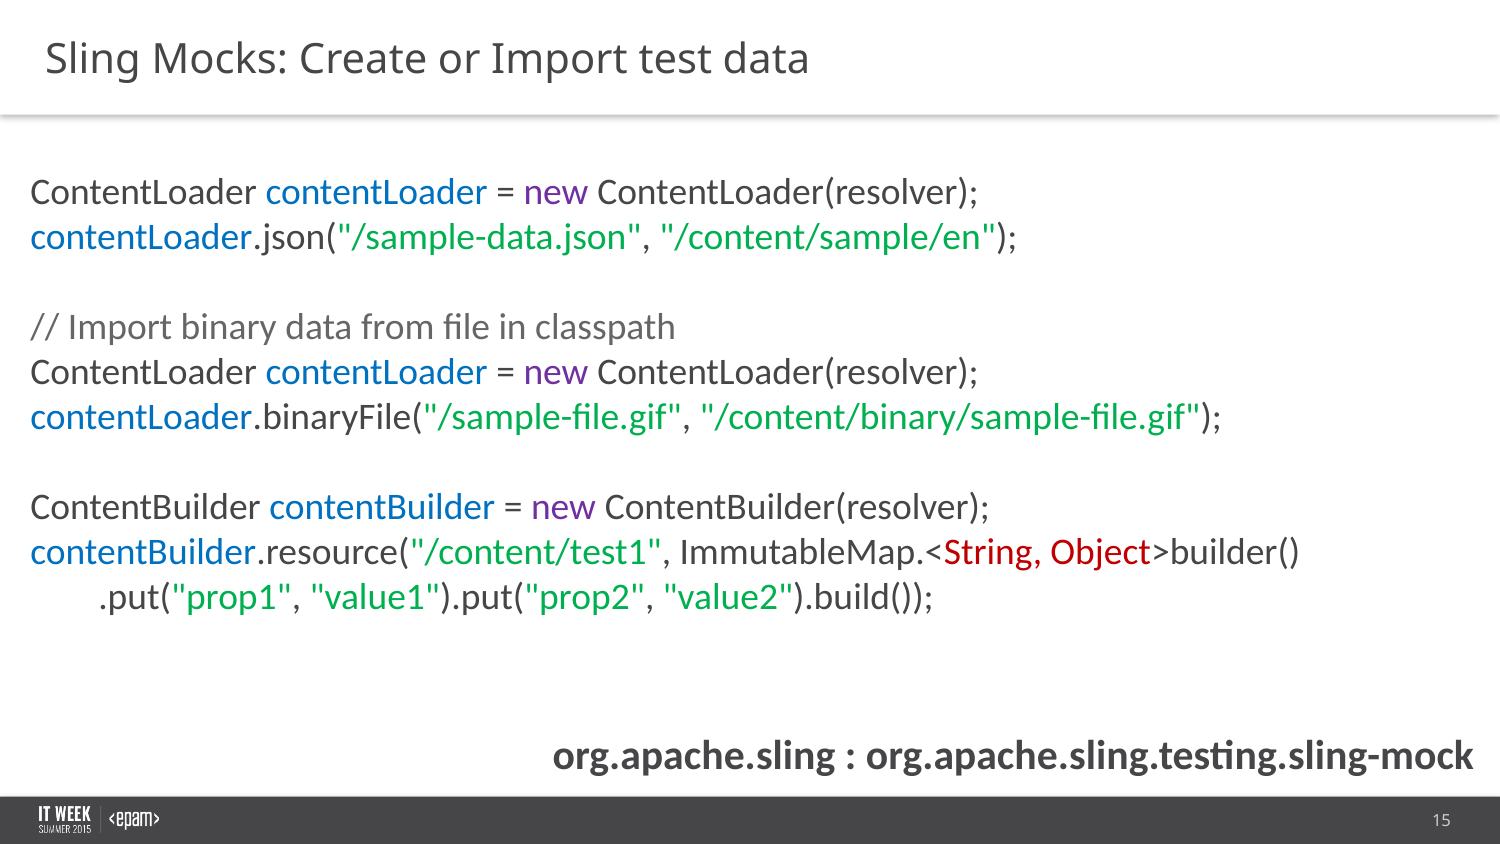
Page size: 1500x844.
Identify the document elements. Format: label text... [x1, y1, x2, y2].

text_box ContentLoader contentLoader = new ContentLoader(resolver); contentLoader.json("/sample-data.json", "/content/sample/en"); // Import binary data from file in classpath ContentLoader contentLoader = new ContentLoader(resolver); contentLoader.binaryFile("/sample-file.gif", "/content/binary/sample-file.gif"); ContentBuilder contentBuilder = new ContentBuilder(resolver); contentBuilder.resource("/content/test1", ImmutableMap.<String, Object>builder() .put("prop1", "value1").put("prop2", "value2").build()); [15, 159, 1485, 670]
text_box org.apache.sling : org.apache.sling.testing.sling-mock [537, 720, 1500, 786]
list Sling Mocks: Create or Import test data [0, 0, 1500, 115]
